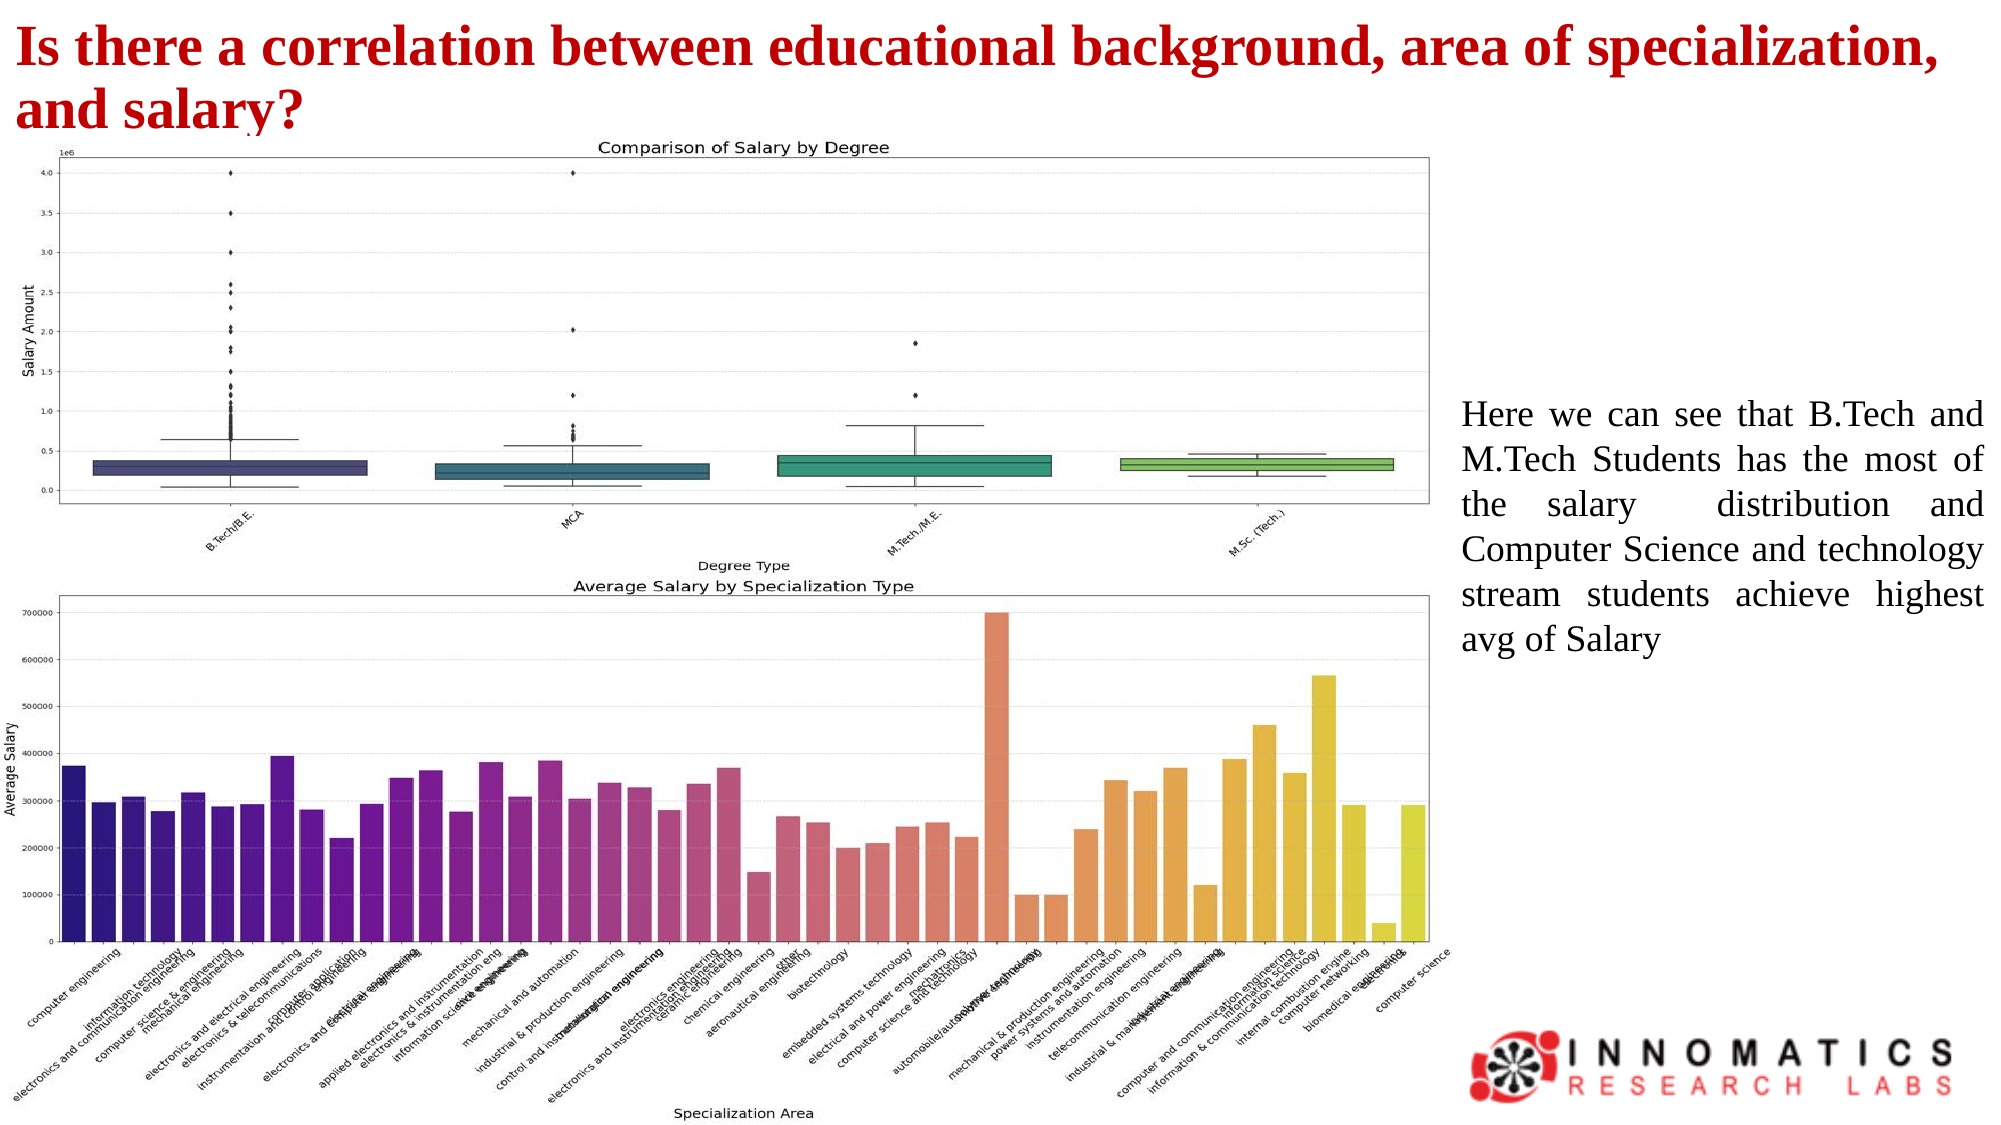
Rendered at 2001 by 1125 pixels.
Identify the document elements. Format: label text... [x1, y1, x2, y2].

title Is there a correlation between educational background, area of specialization, and salary? [0, 11, 2000, 215]
text_box Here we can see that B.Tech and M.Tech Students has the most of the salary distribution and Computer Science and technology stream students achieve highest avg of Salary [1463, 382, 2000, 667]
picture [0, 136, 1975, 1125]
